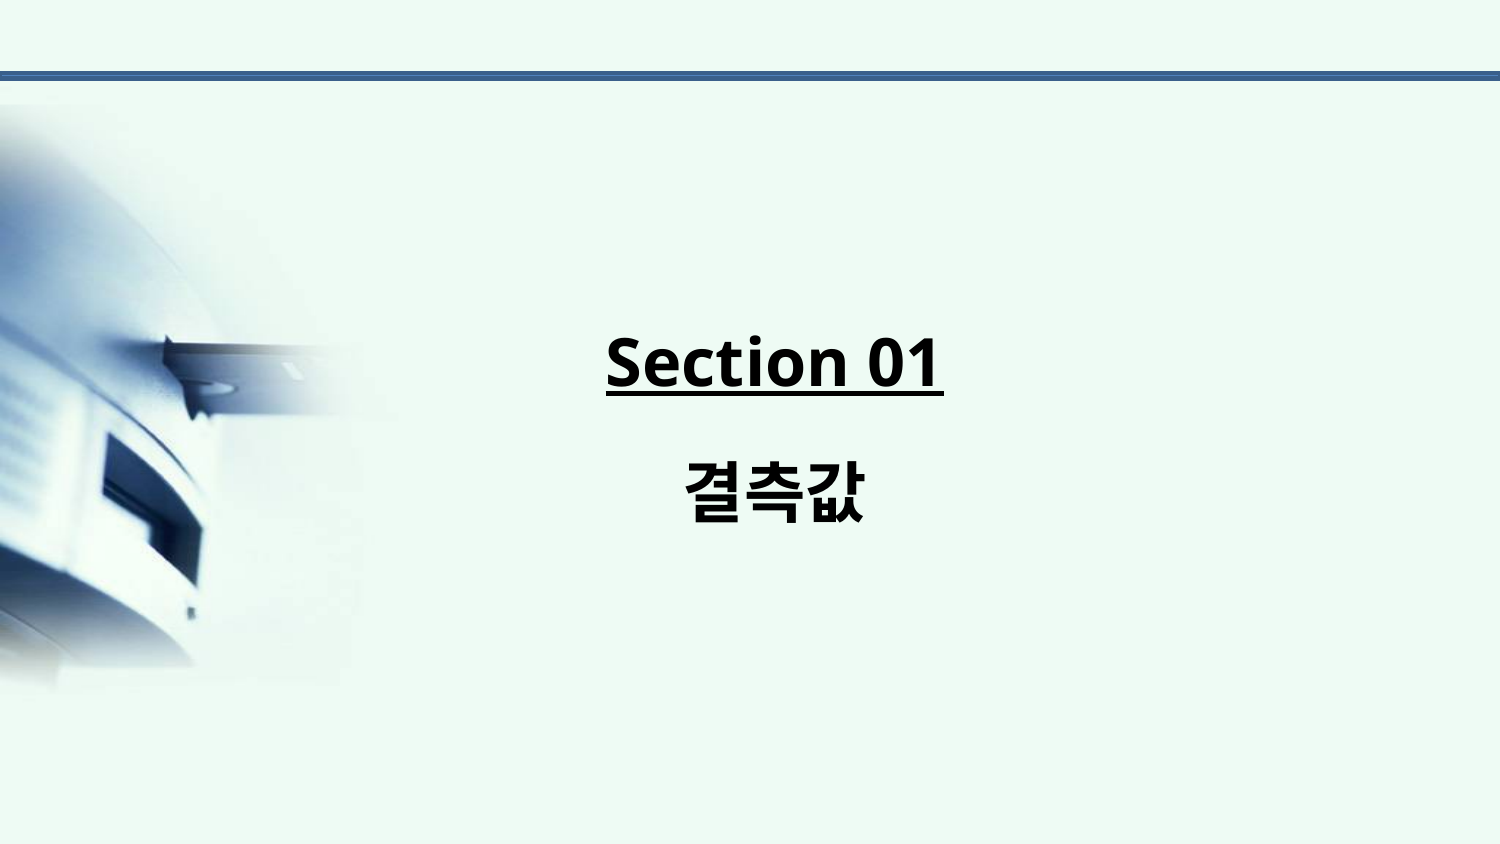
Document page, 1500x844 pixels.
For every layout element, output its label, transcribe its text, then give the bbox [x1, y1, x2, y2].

text_box Section 01 [142, 313, 1407, 430]
picture [0, 0, 1500, 71]
text_box 결측값 [142, 444, 1407, 561]
picture [0, 81, 1500, 844]
